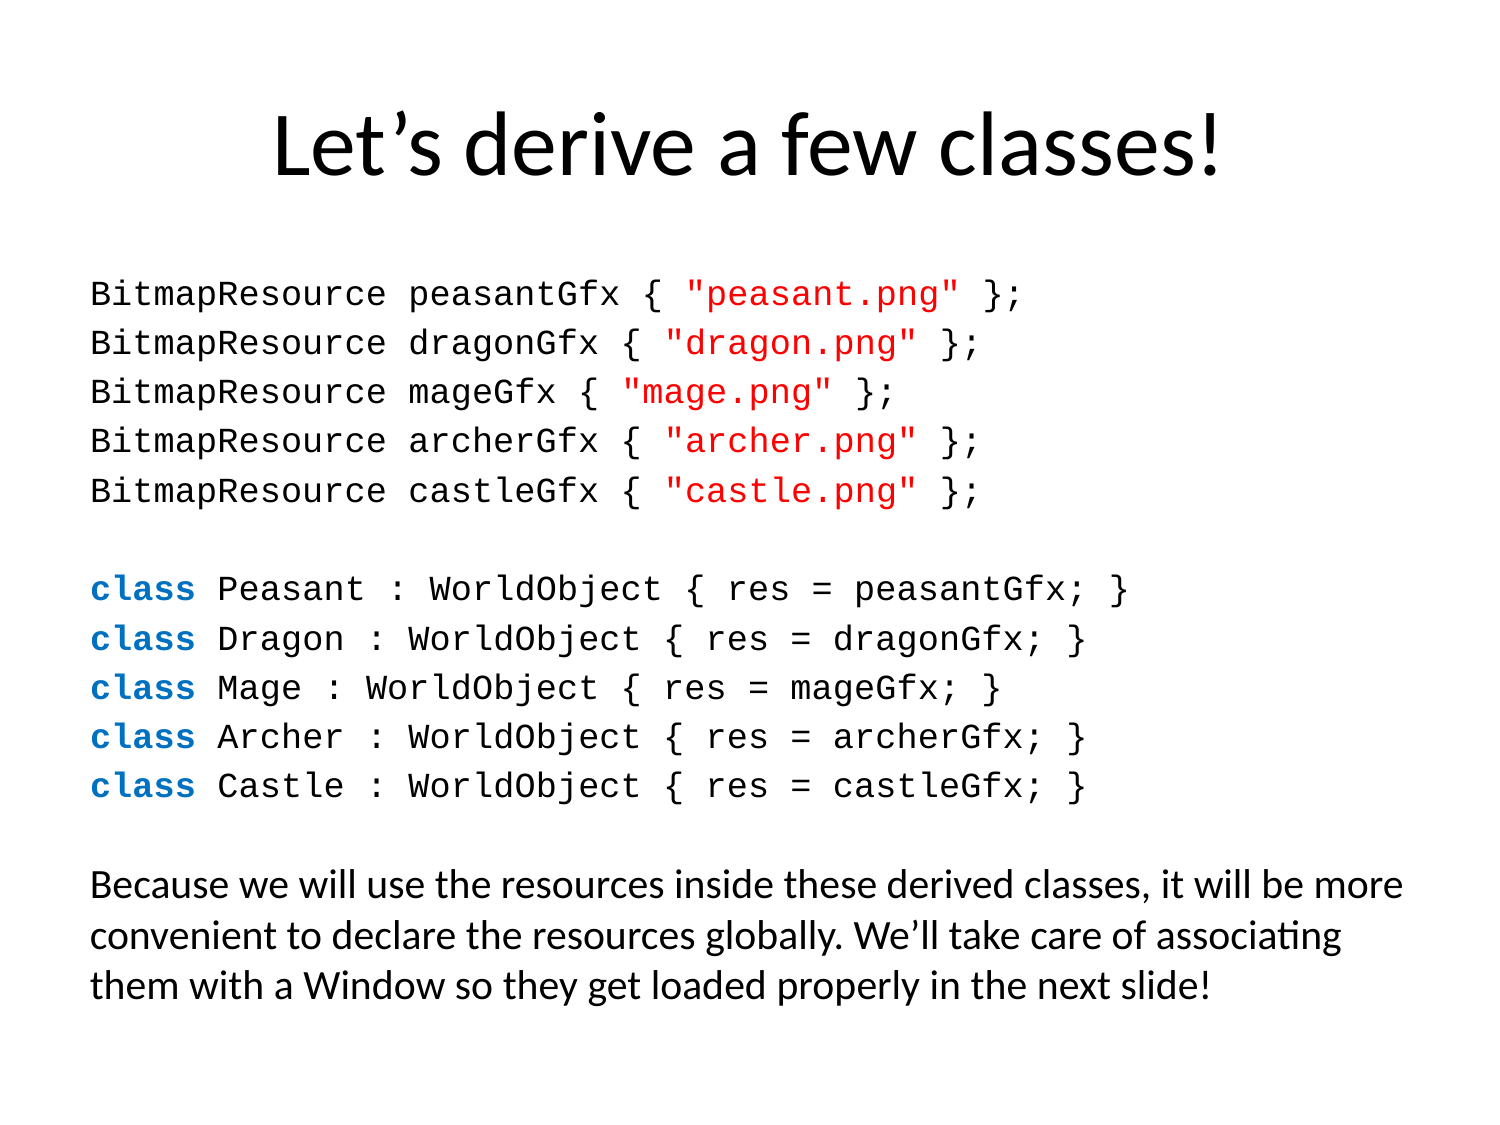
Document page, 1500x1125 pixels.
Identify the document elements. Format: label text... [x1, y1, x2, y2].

text_box Because we will use the resources inside these derived classes, it will be more convenient to declare the resources globally. We’ll take care of associating them with a Window so they get loaded properly in the next slide! [74, 849, 1438, 1015]
list BitmapResource peasantGfx { "peasant.png" }; BitmapResource dragonGfx { "dragon.png" }; BitmapResource mageGfx { "mage.png" }; BitmapResource archerGfx { "archer.png" }; BitmapResource castleGfx { "castle.png" }; class Peasant : WorldObject { res = peasantGfx; } class Dragon : WorldObject { res = dragonGfx; } class Mage : WorldObject { res = mageGfx; } class Archer : WorldObject { res = archerGfx; } class Castle : WorldObject { res = castleGfx; } [75, 262, 1250, 813]
title Let’s derive a few classes! [75, 45, 1425, 233]
